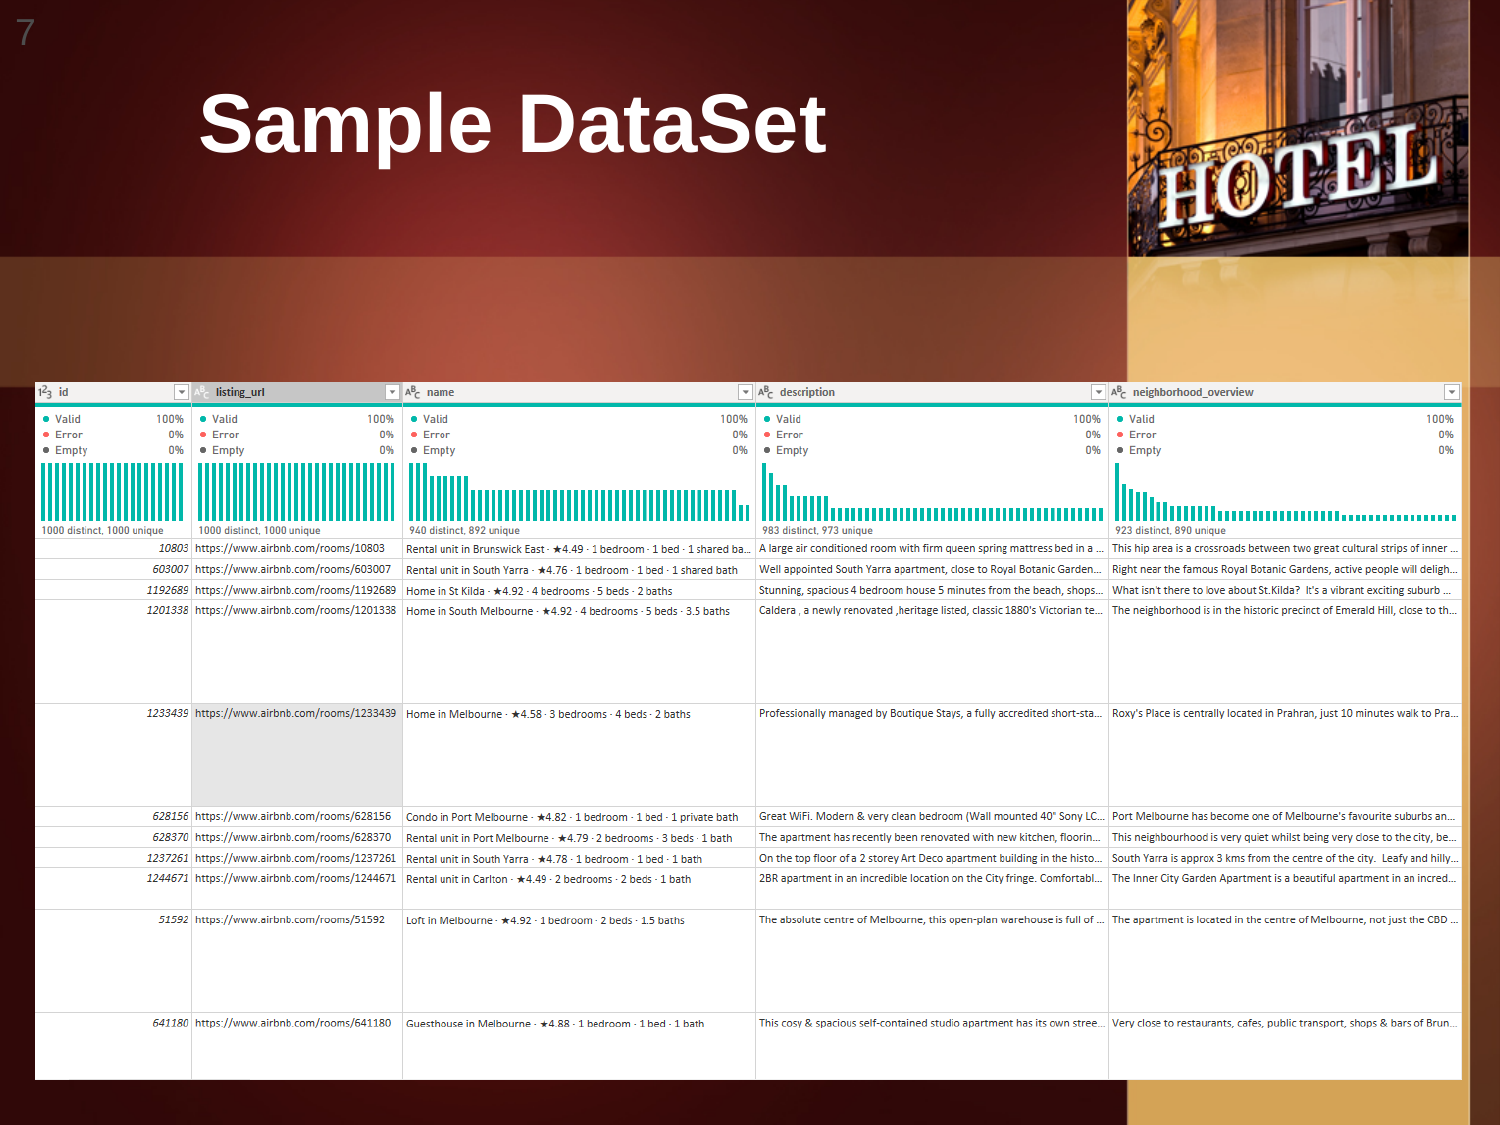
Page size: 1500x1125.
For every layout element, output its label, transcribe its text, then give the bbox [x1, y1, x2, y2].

slide_number ‹#› [0, 0, 493, 493]
title Sample DataSet [493, 66, 1105, 173]
picture [0, 0, 1500, 1125]
